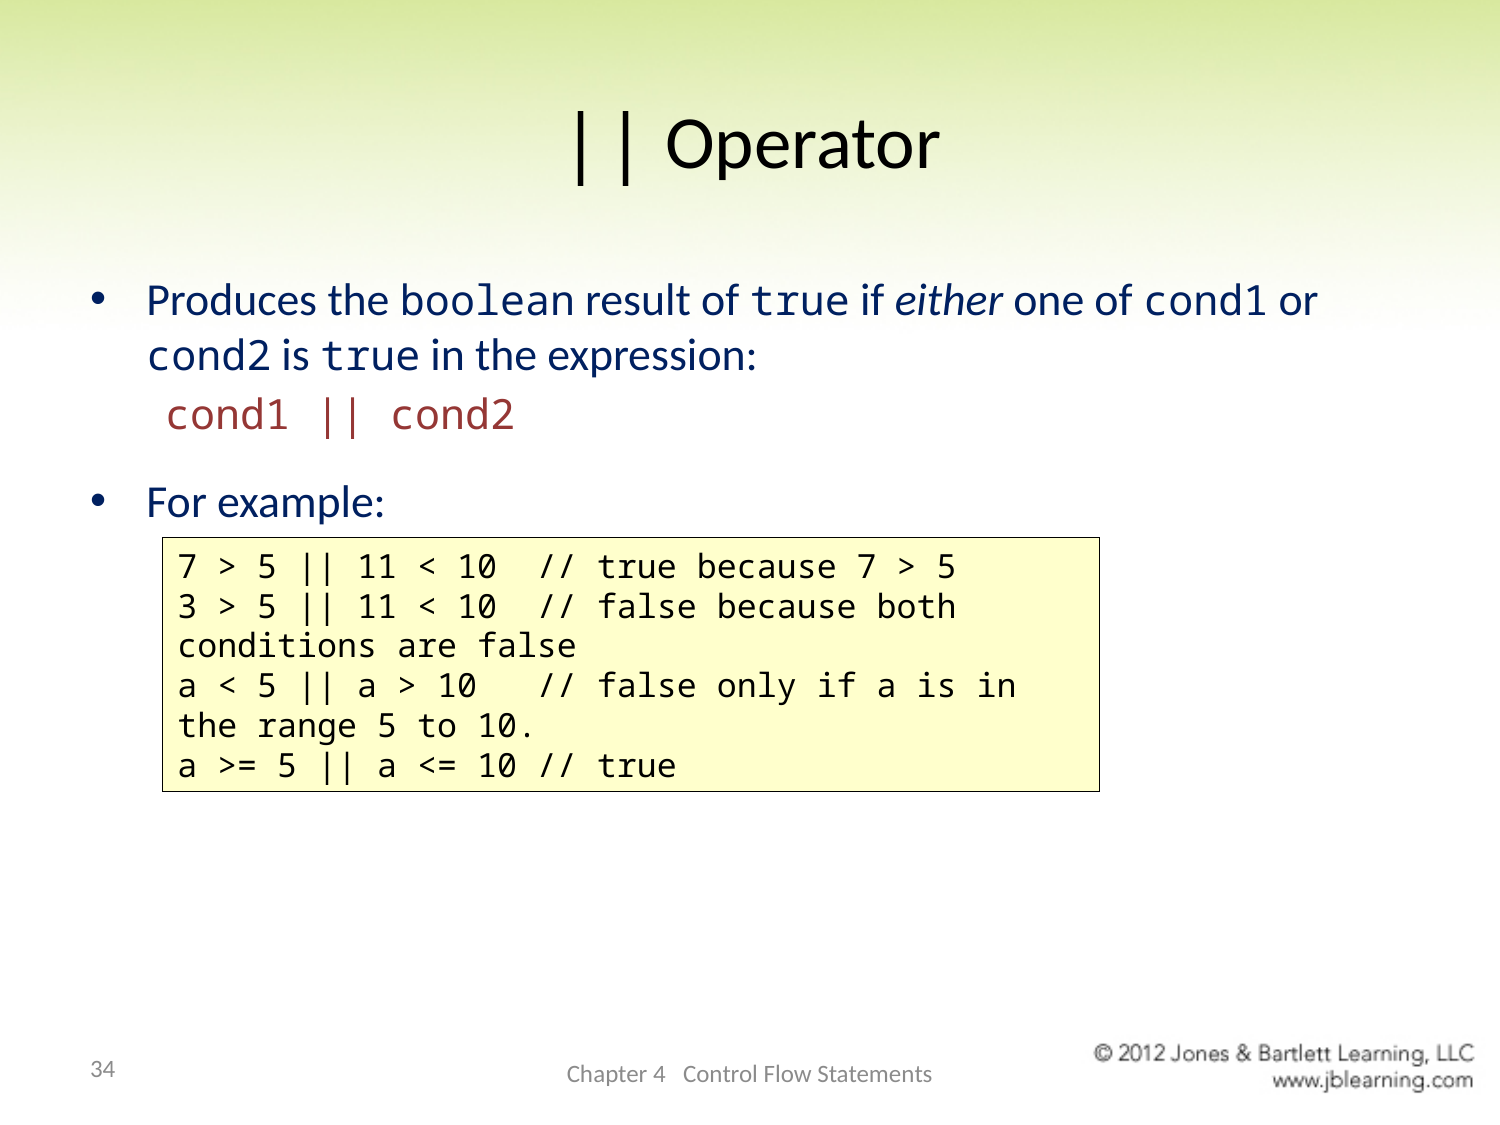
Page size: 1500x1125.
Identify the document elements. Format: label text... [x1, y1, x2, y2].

slide_number 34 [75, 1037, 425, 1098]
text_box 7 > 5 || 11 < 10 // true because 7 > 5 3 > 5 || 11 < 10 // false because both conditions are false a < 5 || a > 10 // false only if a is in the range 5 to 10. a >= 5 || a <= 10 // true [162, 537, 1100, 792]
picture [0, 0, 1500, 1125]
title || Operator [75, 45, 1425, 233]
footer Chapter 4 Control Flow Statements [512, 1042, 988, 1103]
list Produces the boolean result of true if either one of cond1 or cond2 is true in the expression: cond1 || cond2 For example: [75, 262, 1425, 1005]
